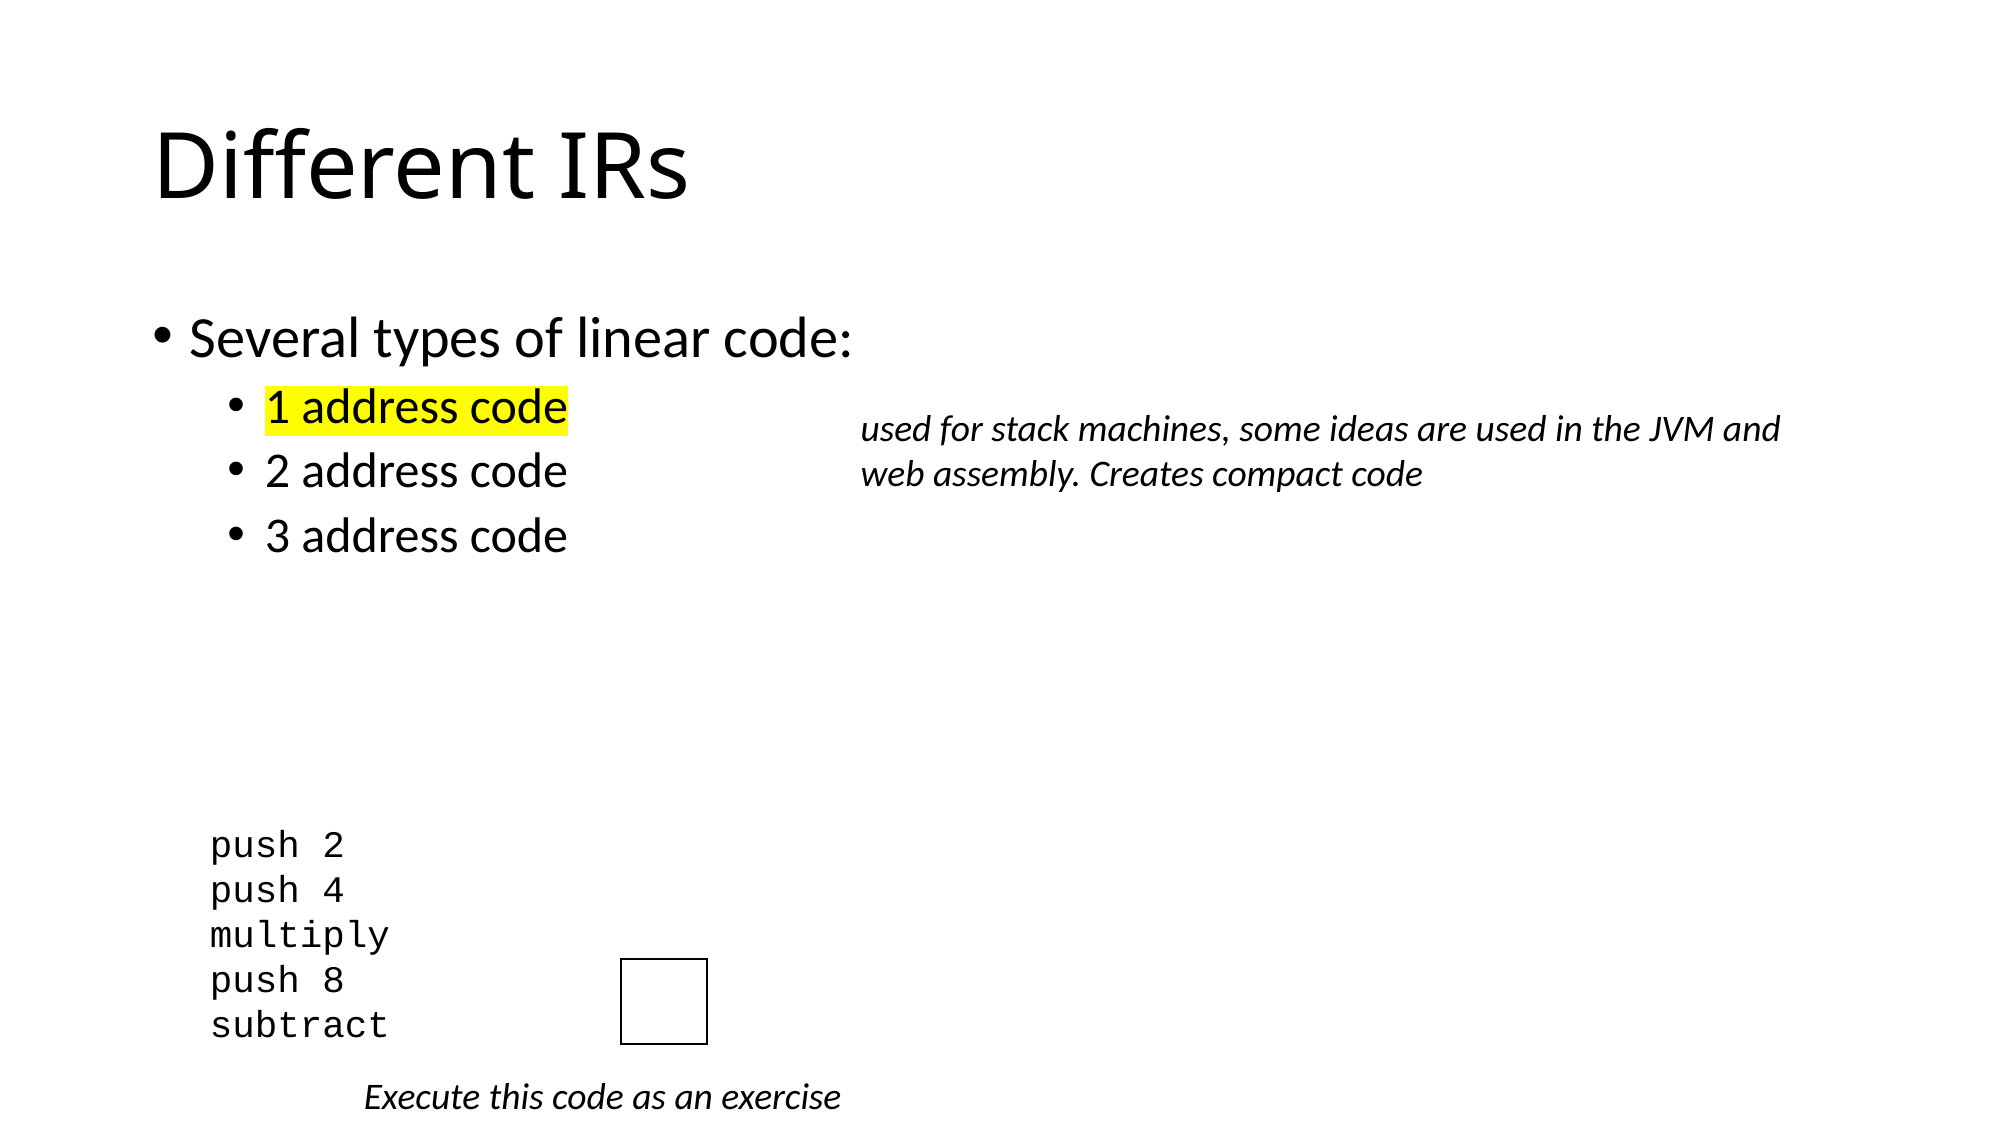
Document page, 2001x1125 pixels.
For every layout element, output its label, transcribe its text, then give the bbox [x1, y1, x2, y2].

text_box [620, 958, 708, 1045]
title Different IRs [137, 59, 1863, 278]
text_box used for stack machines, some ideas are used in the JVM and web assembly. Creates compact code [845, 397, 1806, 502]
text_box push 2 push 4 multiply push 8 subtract [195, 812, 428, 1053]
text_box Execute this code as an exercise [349, 1064, 857, 1125]
list Several types of linear code: 1 address code 2 address code 3 address code [137, 299, 1766, 622]
